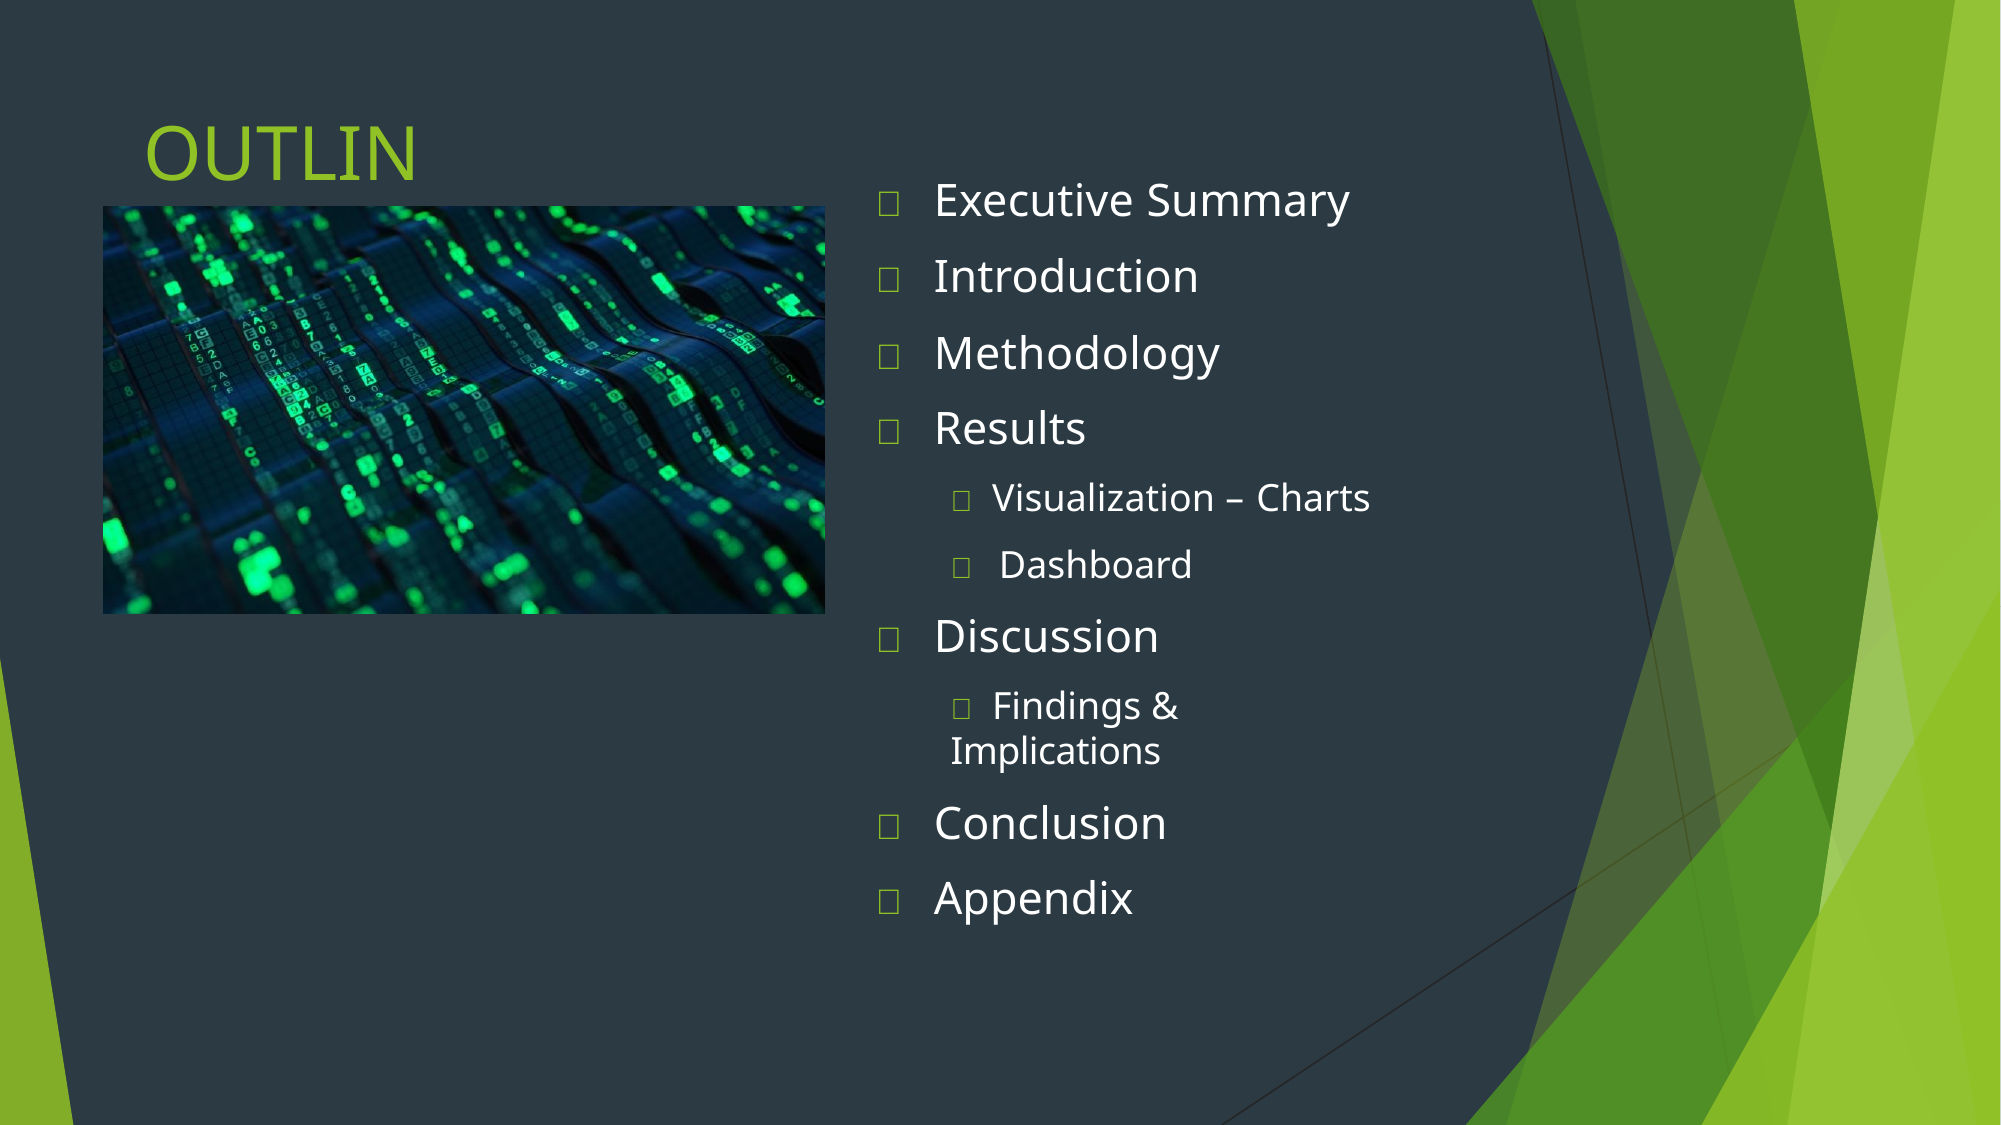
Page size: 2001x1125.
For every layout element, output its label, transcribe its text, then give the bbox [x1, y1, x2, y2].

text_box  Executive Summary  Introduction  Methodology  Results  Visualization – Charts  Dashboard  Discussion  Findings & Implications  Conclusion  Appendix [873, 146, 1393, 924]
text_box [103, 206, 825, 614]
title OUTLINE [141, 103, 435, 206]
